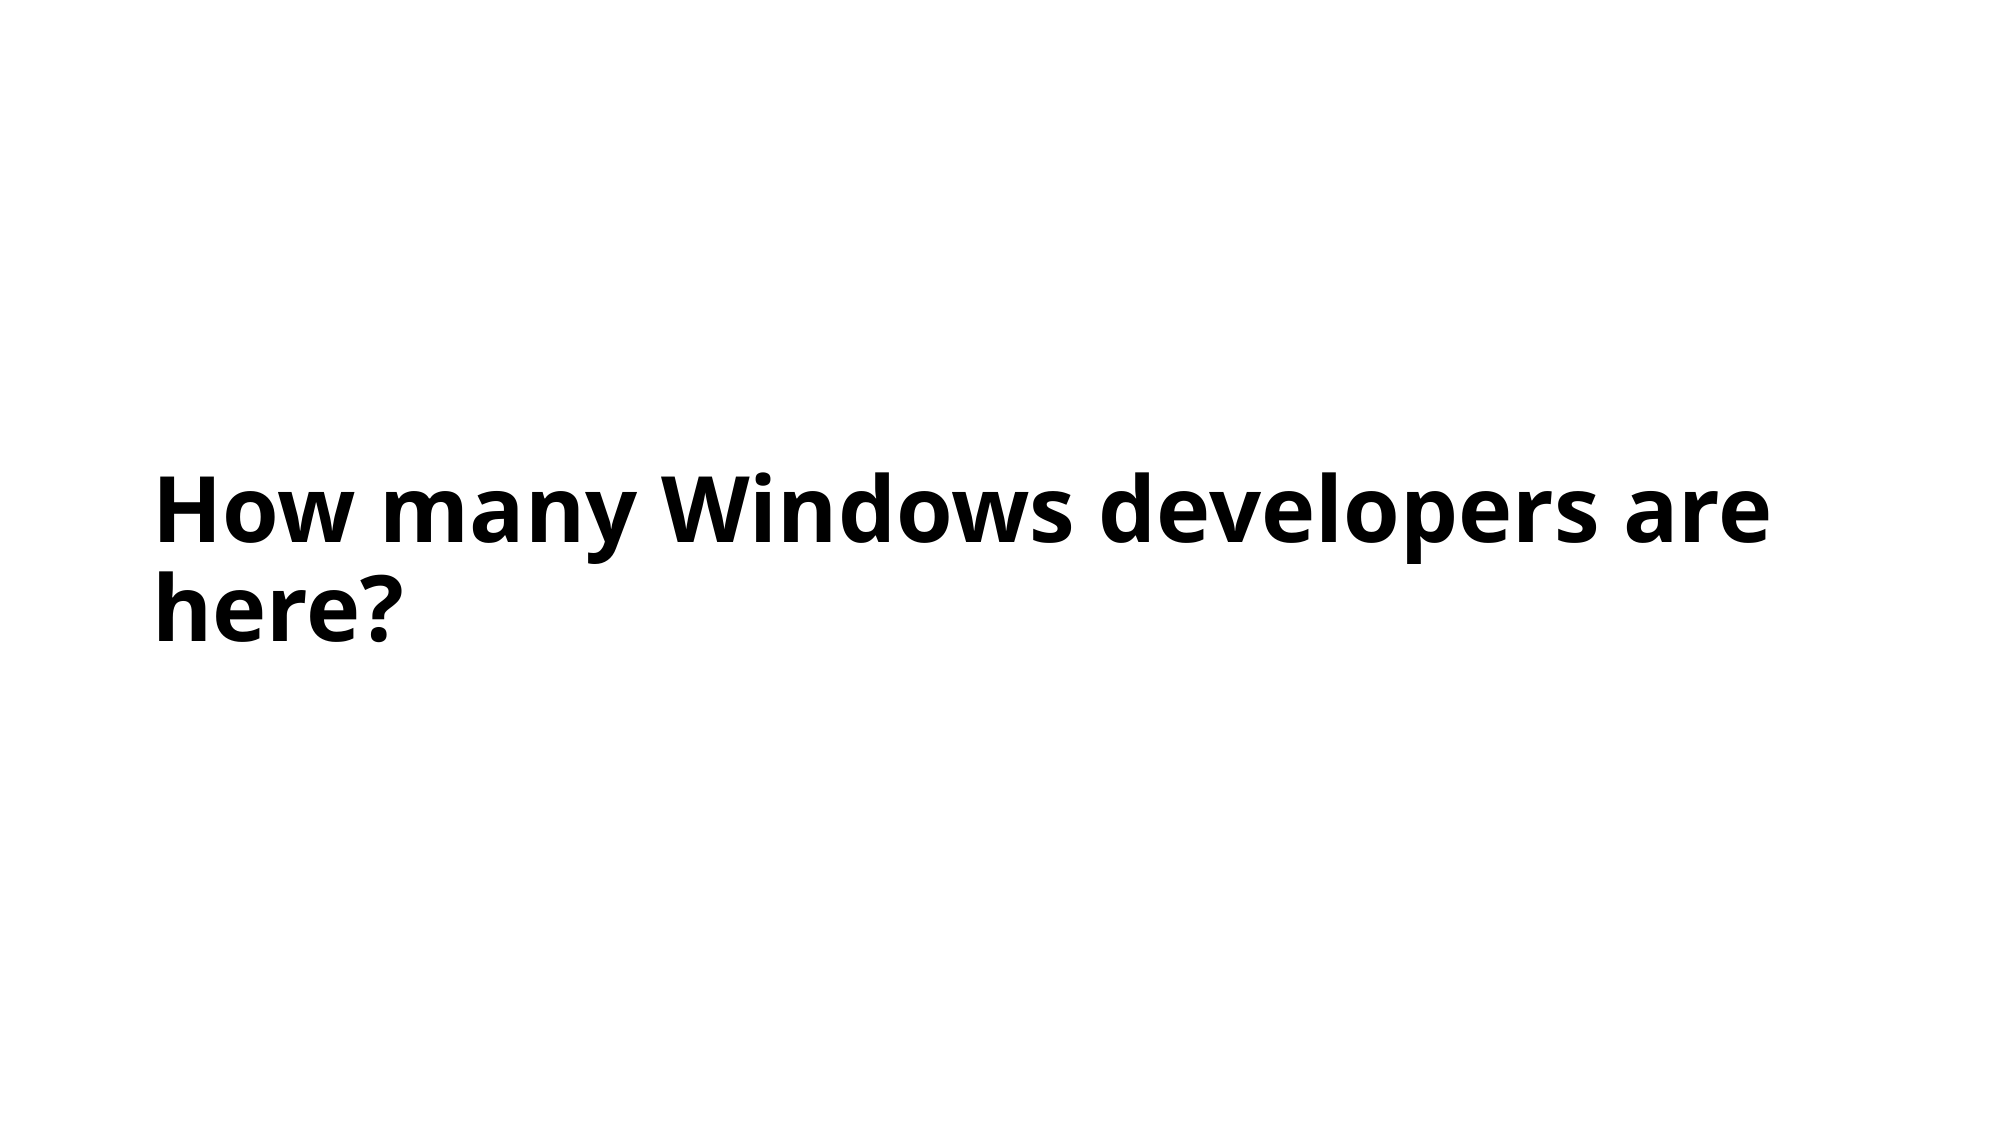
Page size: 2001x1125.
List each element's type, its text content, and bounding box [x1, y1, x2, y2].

title How many Windows developers are here? [137, 453, 1863, 672]
